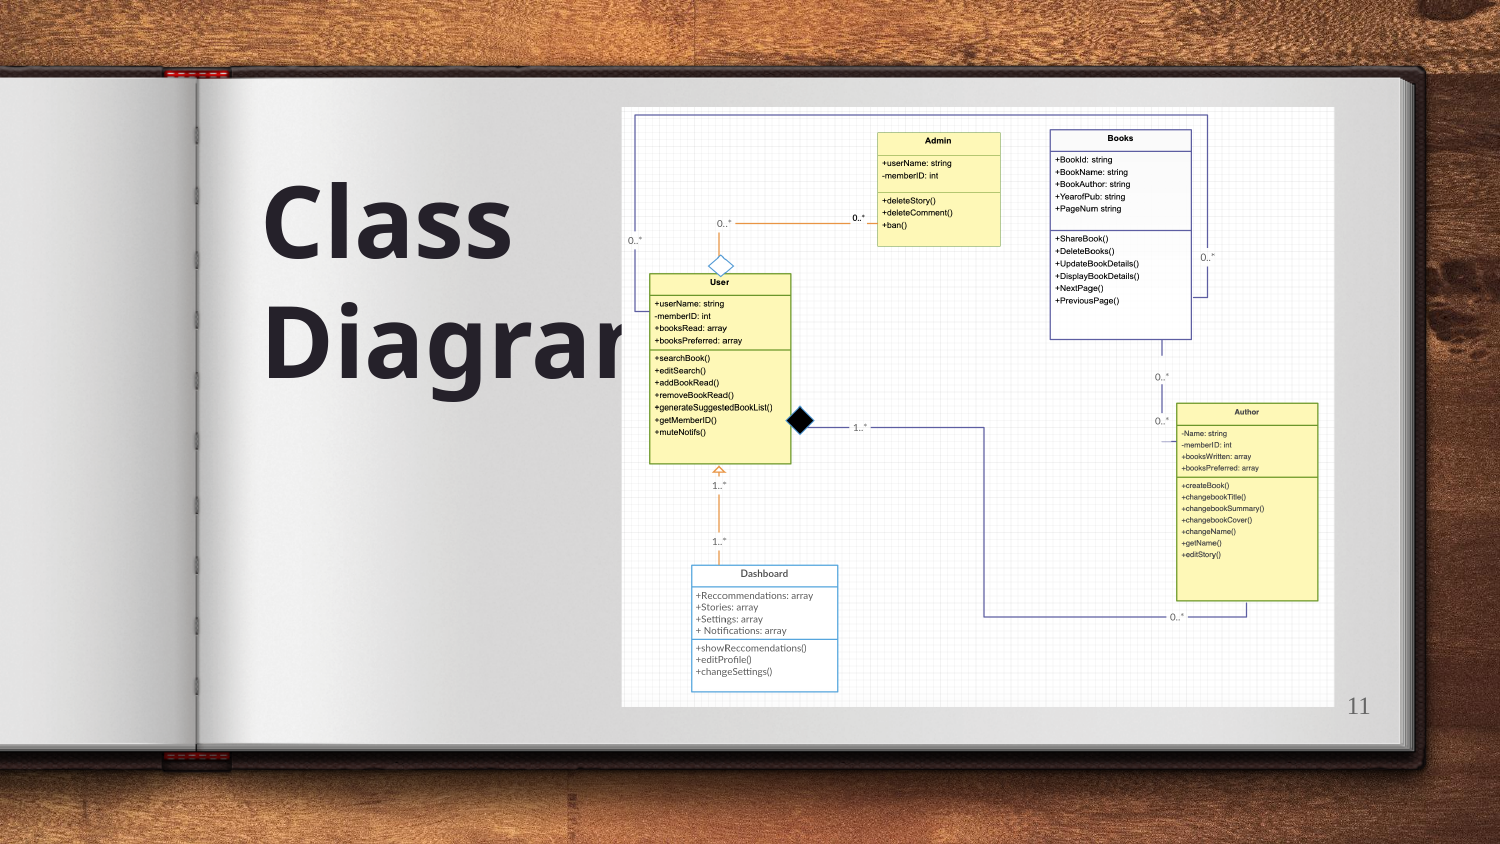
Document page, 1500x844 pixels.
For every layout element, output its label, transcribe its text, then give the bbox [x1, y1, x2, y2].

slide_number ‹#› [1295, 672, 1386, 737]
picture [0, 0, 1500, 844]
title Class Diagram [245, 130, 616, 414]
